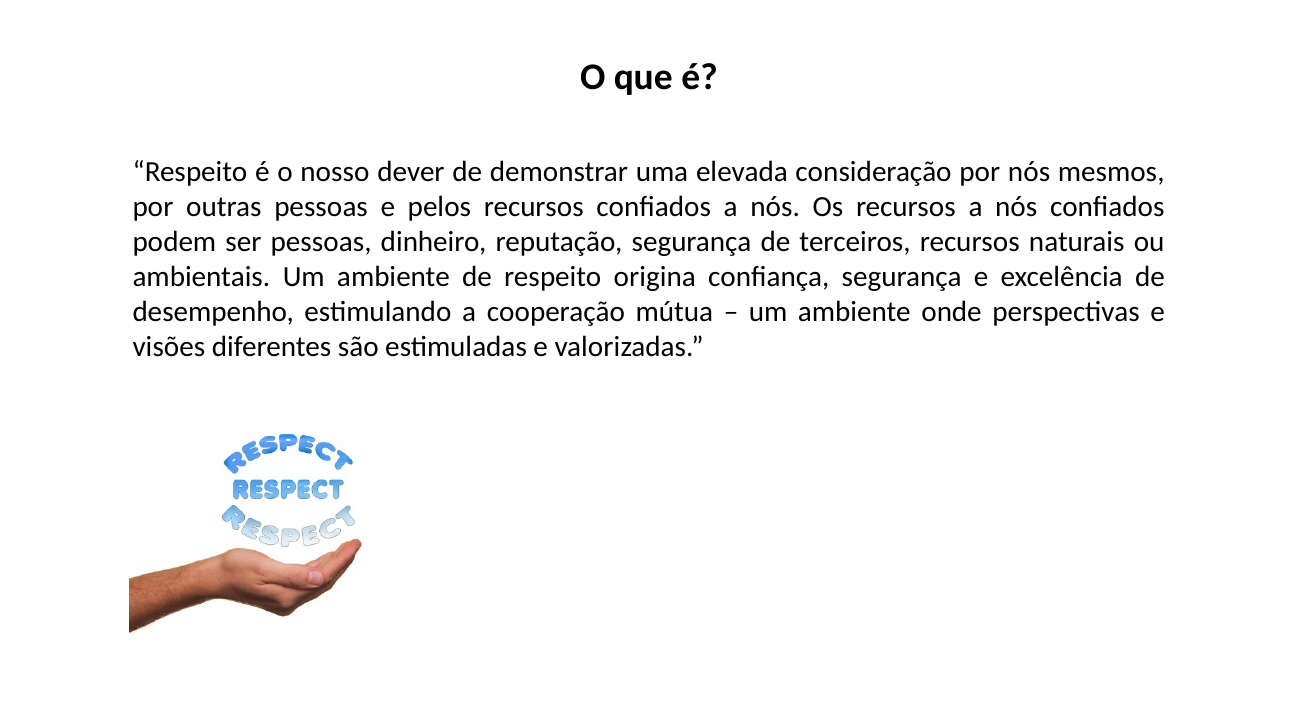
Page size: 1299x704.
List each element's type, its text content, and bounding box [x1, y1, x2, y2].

picture [129, 410, 443, 633]
text_box “Respeito é o nosso dever de demonstrar uma elevada consideração por nós mesmos, por outras pessoas e pelos recursos confiados a nós. Os recursos a nós confiados podem ser pessoas, dinheiro, reputação, segurança de terceiros, recursos naturais ou ambientais. Um ambiente de respeito origina confiança, segurança e excelência de desempenho, estimulando a cooperação mútua – um ambiente onde perspectivas e visões diferentes são estimuladas e valorizadas.” [117, 145, 1181, 373]
text_box O que é? [0, 44, 1299, 106]
